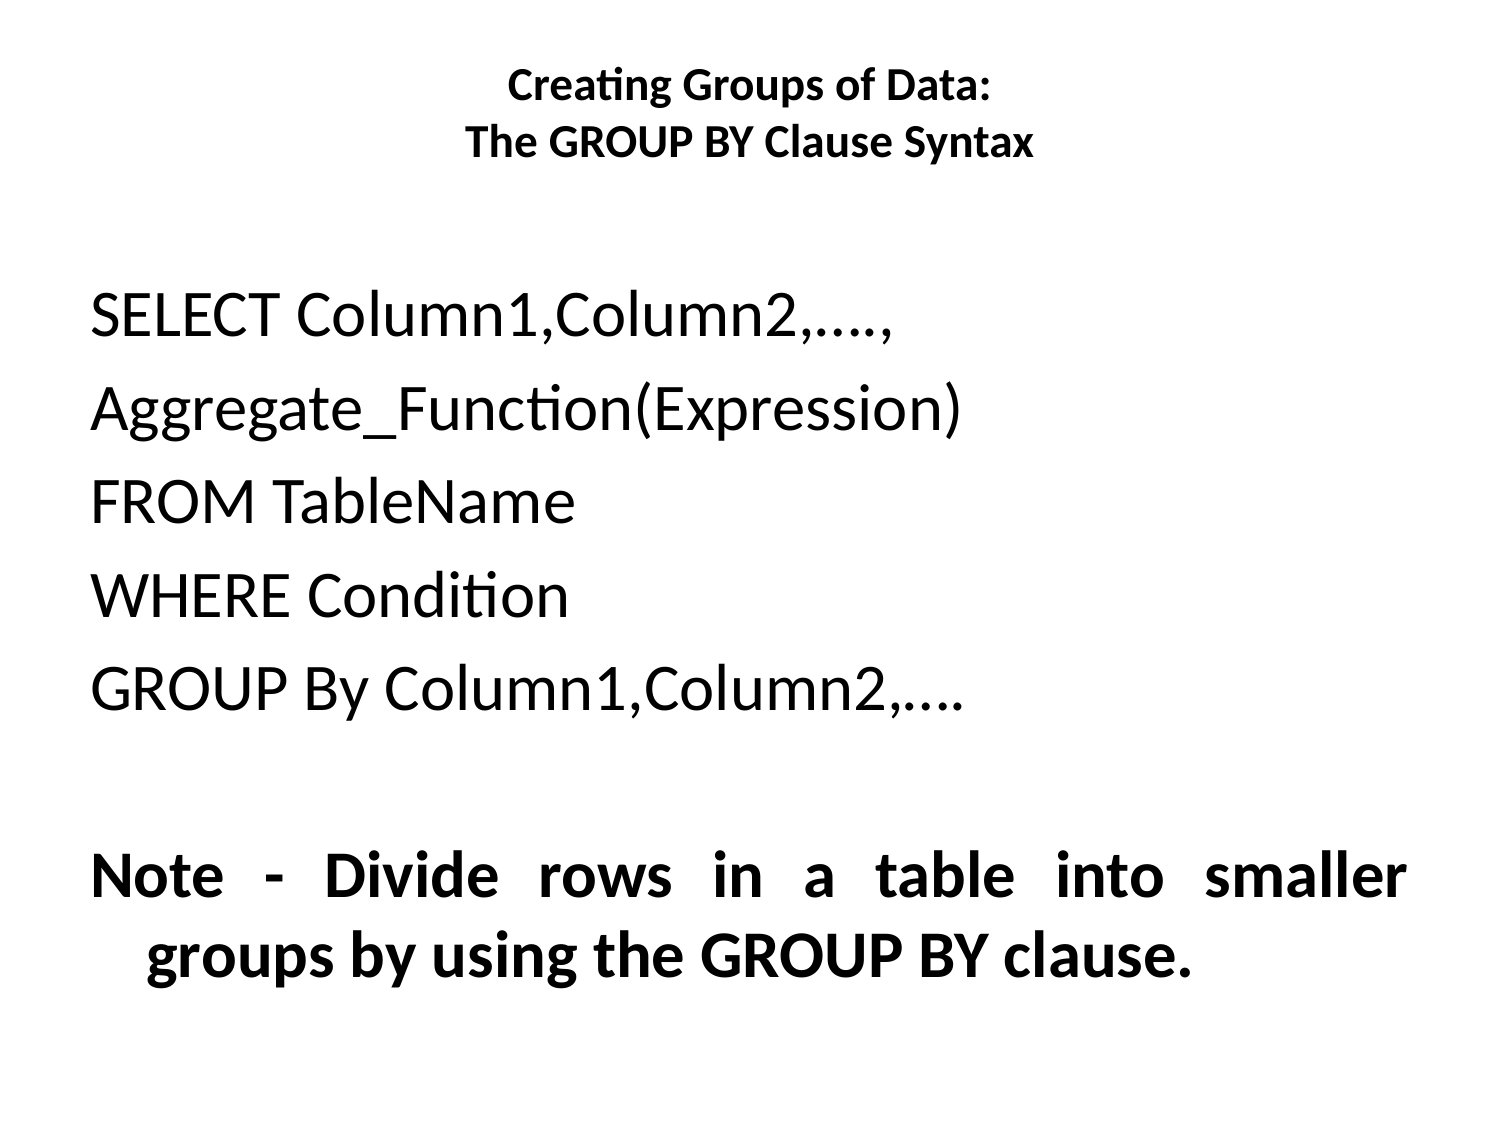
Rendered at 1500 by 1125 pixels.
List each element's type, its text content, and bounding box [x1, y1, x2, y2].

list SELECT Column1,Column2,…., Aggregate_Function(Expression) FROM TableName WHERE Condition GROUP By Column1,Column2,…. Note - Divide rows in a table into smaller groups by using the GROUP BY clause. [75, 262, 1425, 1005]
title Creating Groups of Data: The GROUP BY Clause Syntax [75, 45, 1425, 233]
